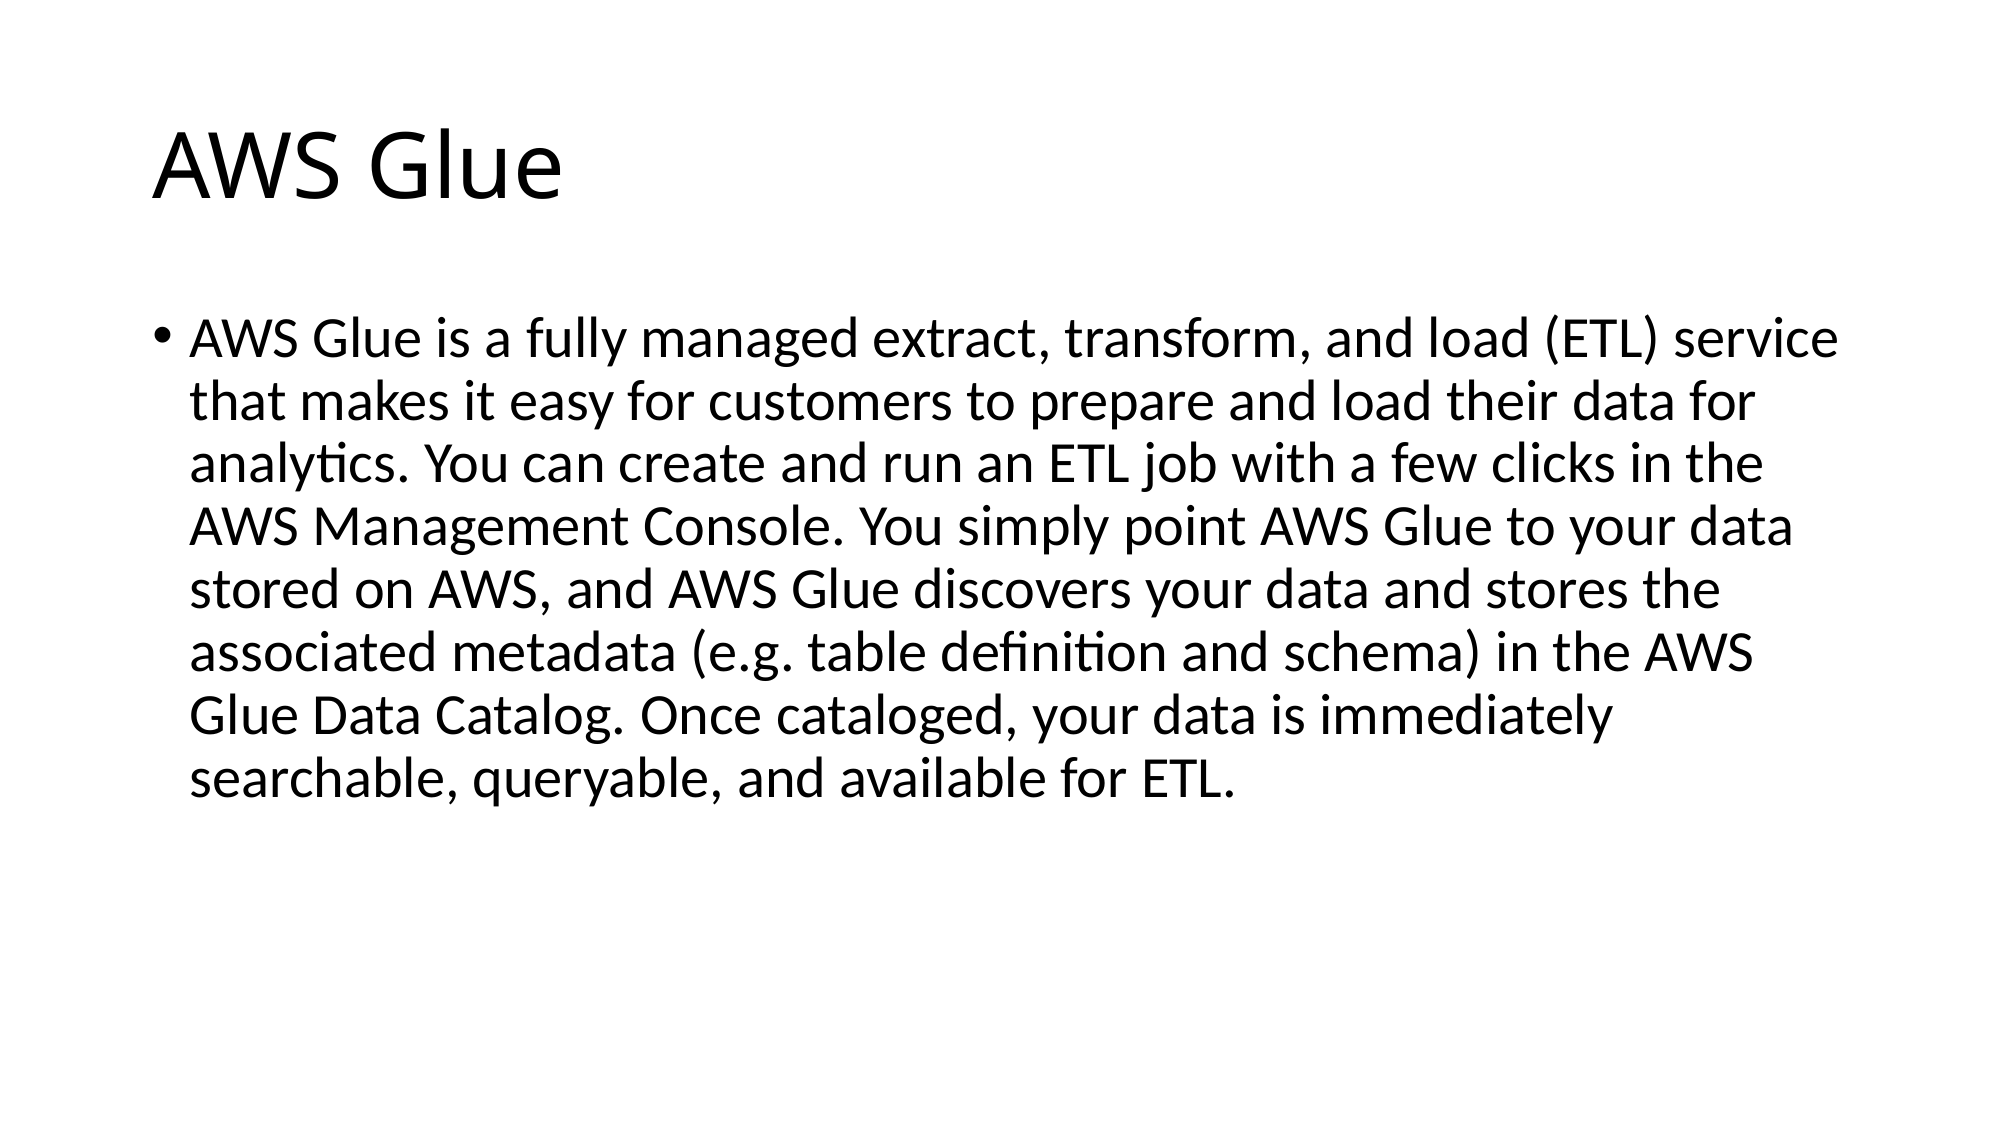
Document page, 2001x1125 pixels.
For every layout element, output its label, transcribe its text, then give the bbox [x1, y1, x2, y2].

list AWS Glue is a fully managed extract, transform, and load (ETL) service that makes it easy for customers to prepare and load their data for analytics. You can create and run an ETL job with a few clicks in the AWS Management Console. You simply point AWS Glue to your data stored on AWS, and AWS Glue discovers your data and stores the associated metadata (e.g. table definition and schema) in the AWS Glue Data Catalog. Once cataloged, your data is immediately searchable, queryable, and available for ETL. [137, 299, 1863, 1014]
title AWS Glue [137, 59, 1863, 278]
